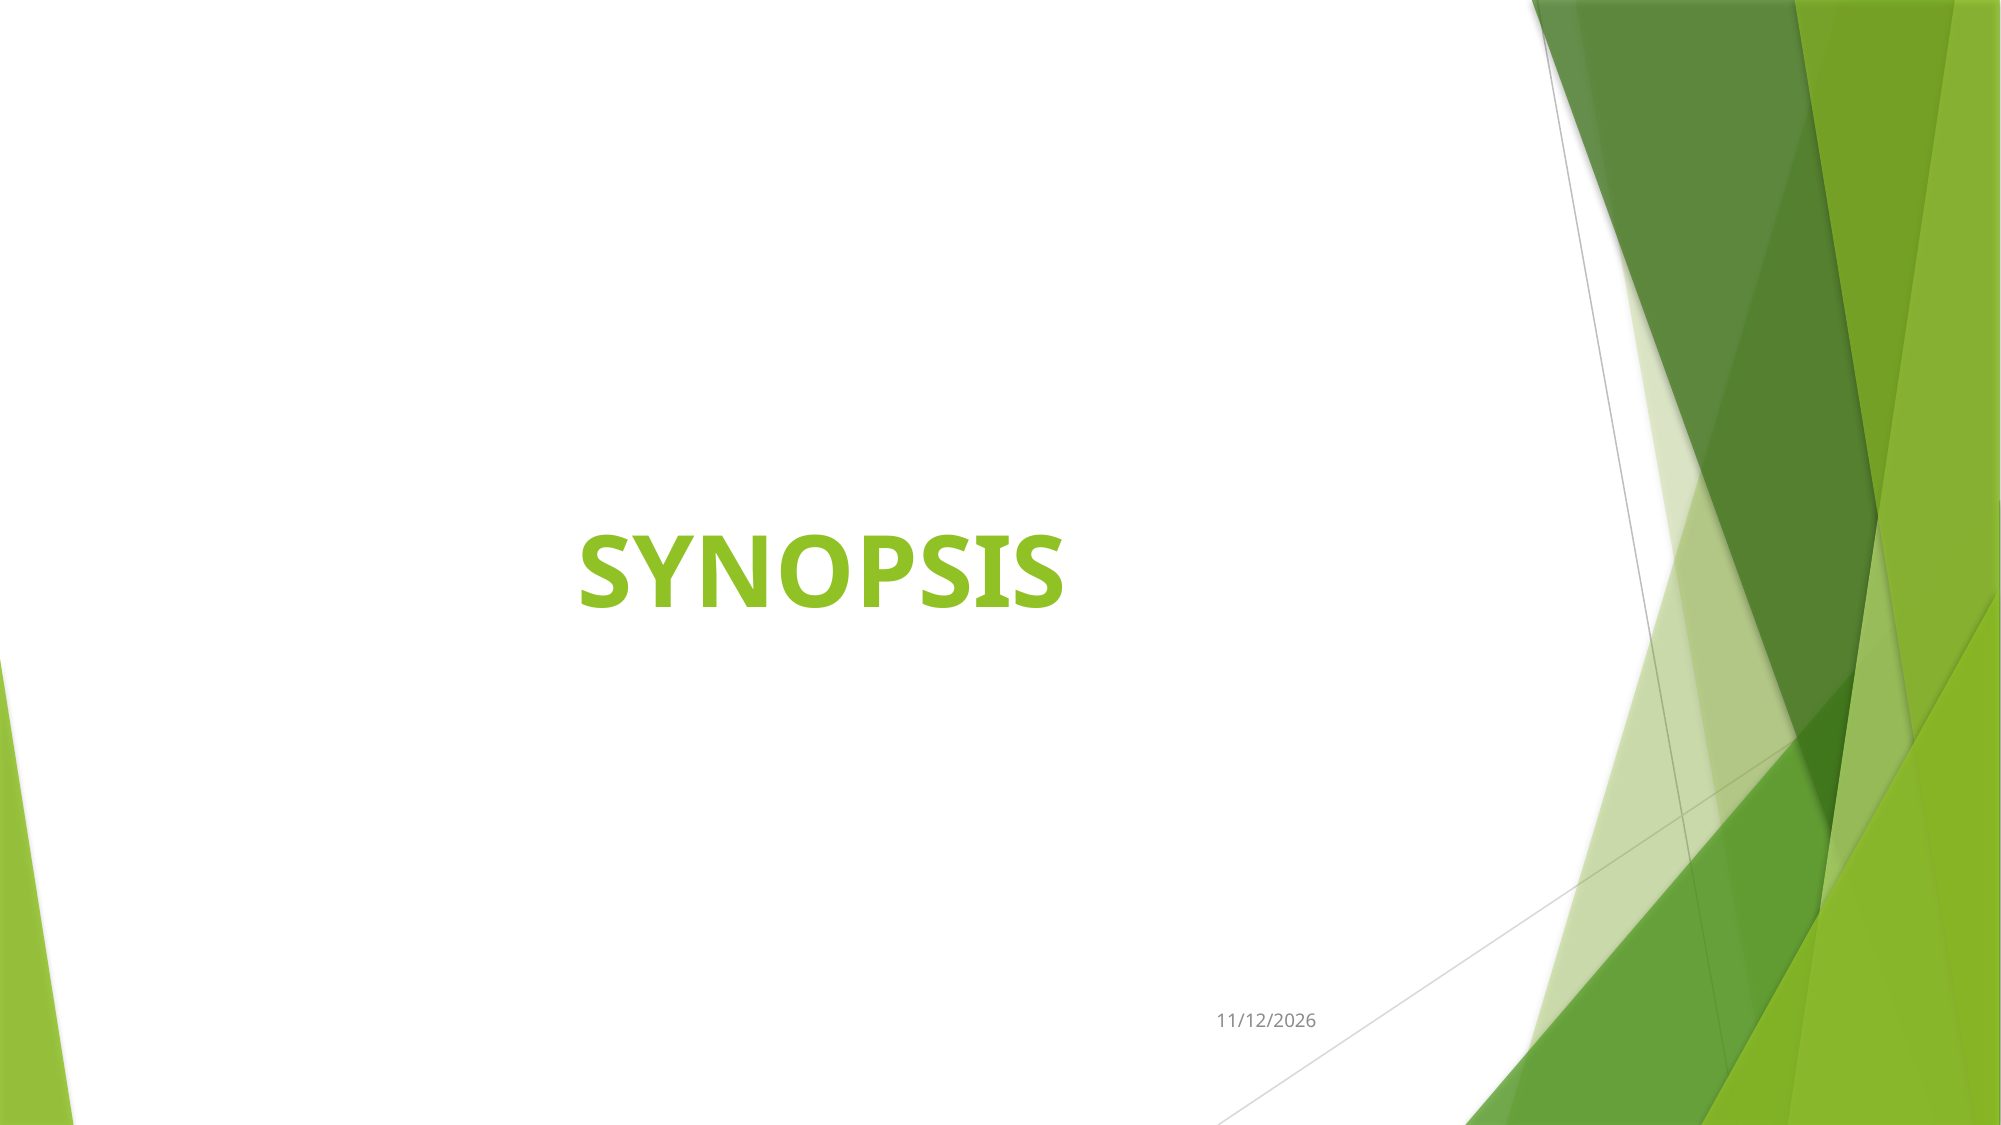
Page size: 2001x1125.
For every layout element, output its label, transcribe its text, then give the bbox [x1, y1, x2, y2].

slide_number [1181, 991, 1332, 1051]
text_box SYNOPSIS [0, 99, 1082, 636]
